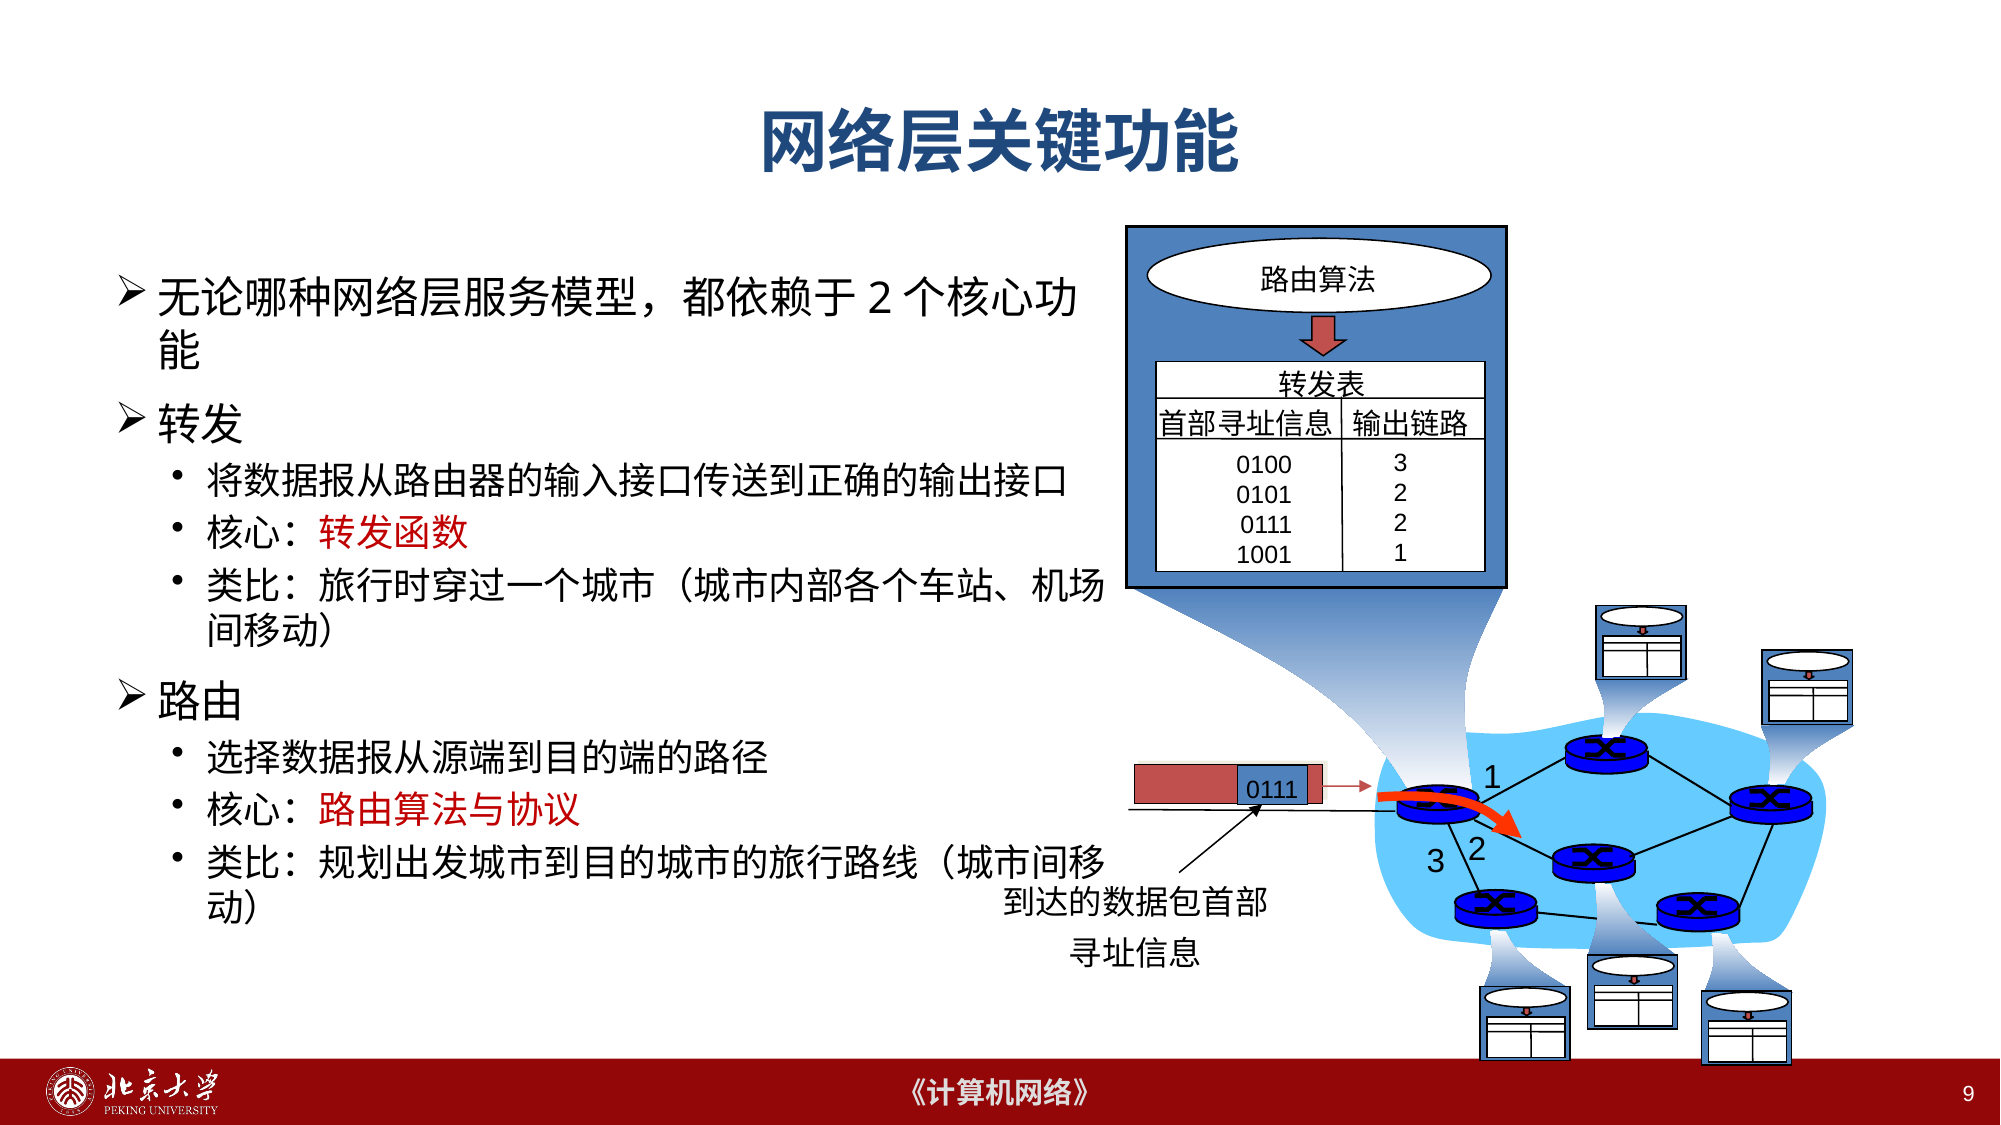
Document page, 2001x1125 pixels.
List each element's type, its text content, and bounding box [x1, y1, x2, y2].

slide_number 9 [1522, 1072, 1990, 1125]
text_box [985, 226, 1856, 1066]
picture [46, 1067, 218, 1116]
list 无论哪种网络层服务模型，都依赖于2个核心功能 转发 将数据报从路由器的输入接口传送到正确的输出接口 核心：转发函数 类比：旅行时穿过一个城市（城市内部各个车站、机场间移动） 路由 选择数据报从源端到目的端的路径 核心：路由算法与协议 类比：规划出发城市到目的城市的旅行路线（城市间移动） [99, 262, 980, 1005]
title 网络层关键功能 [99, 45, 1900, 233]
